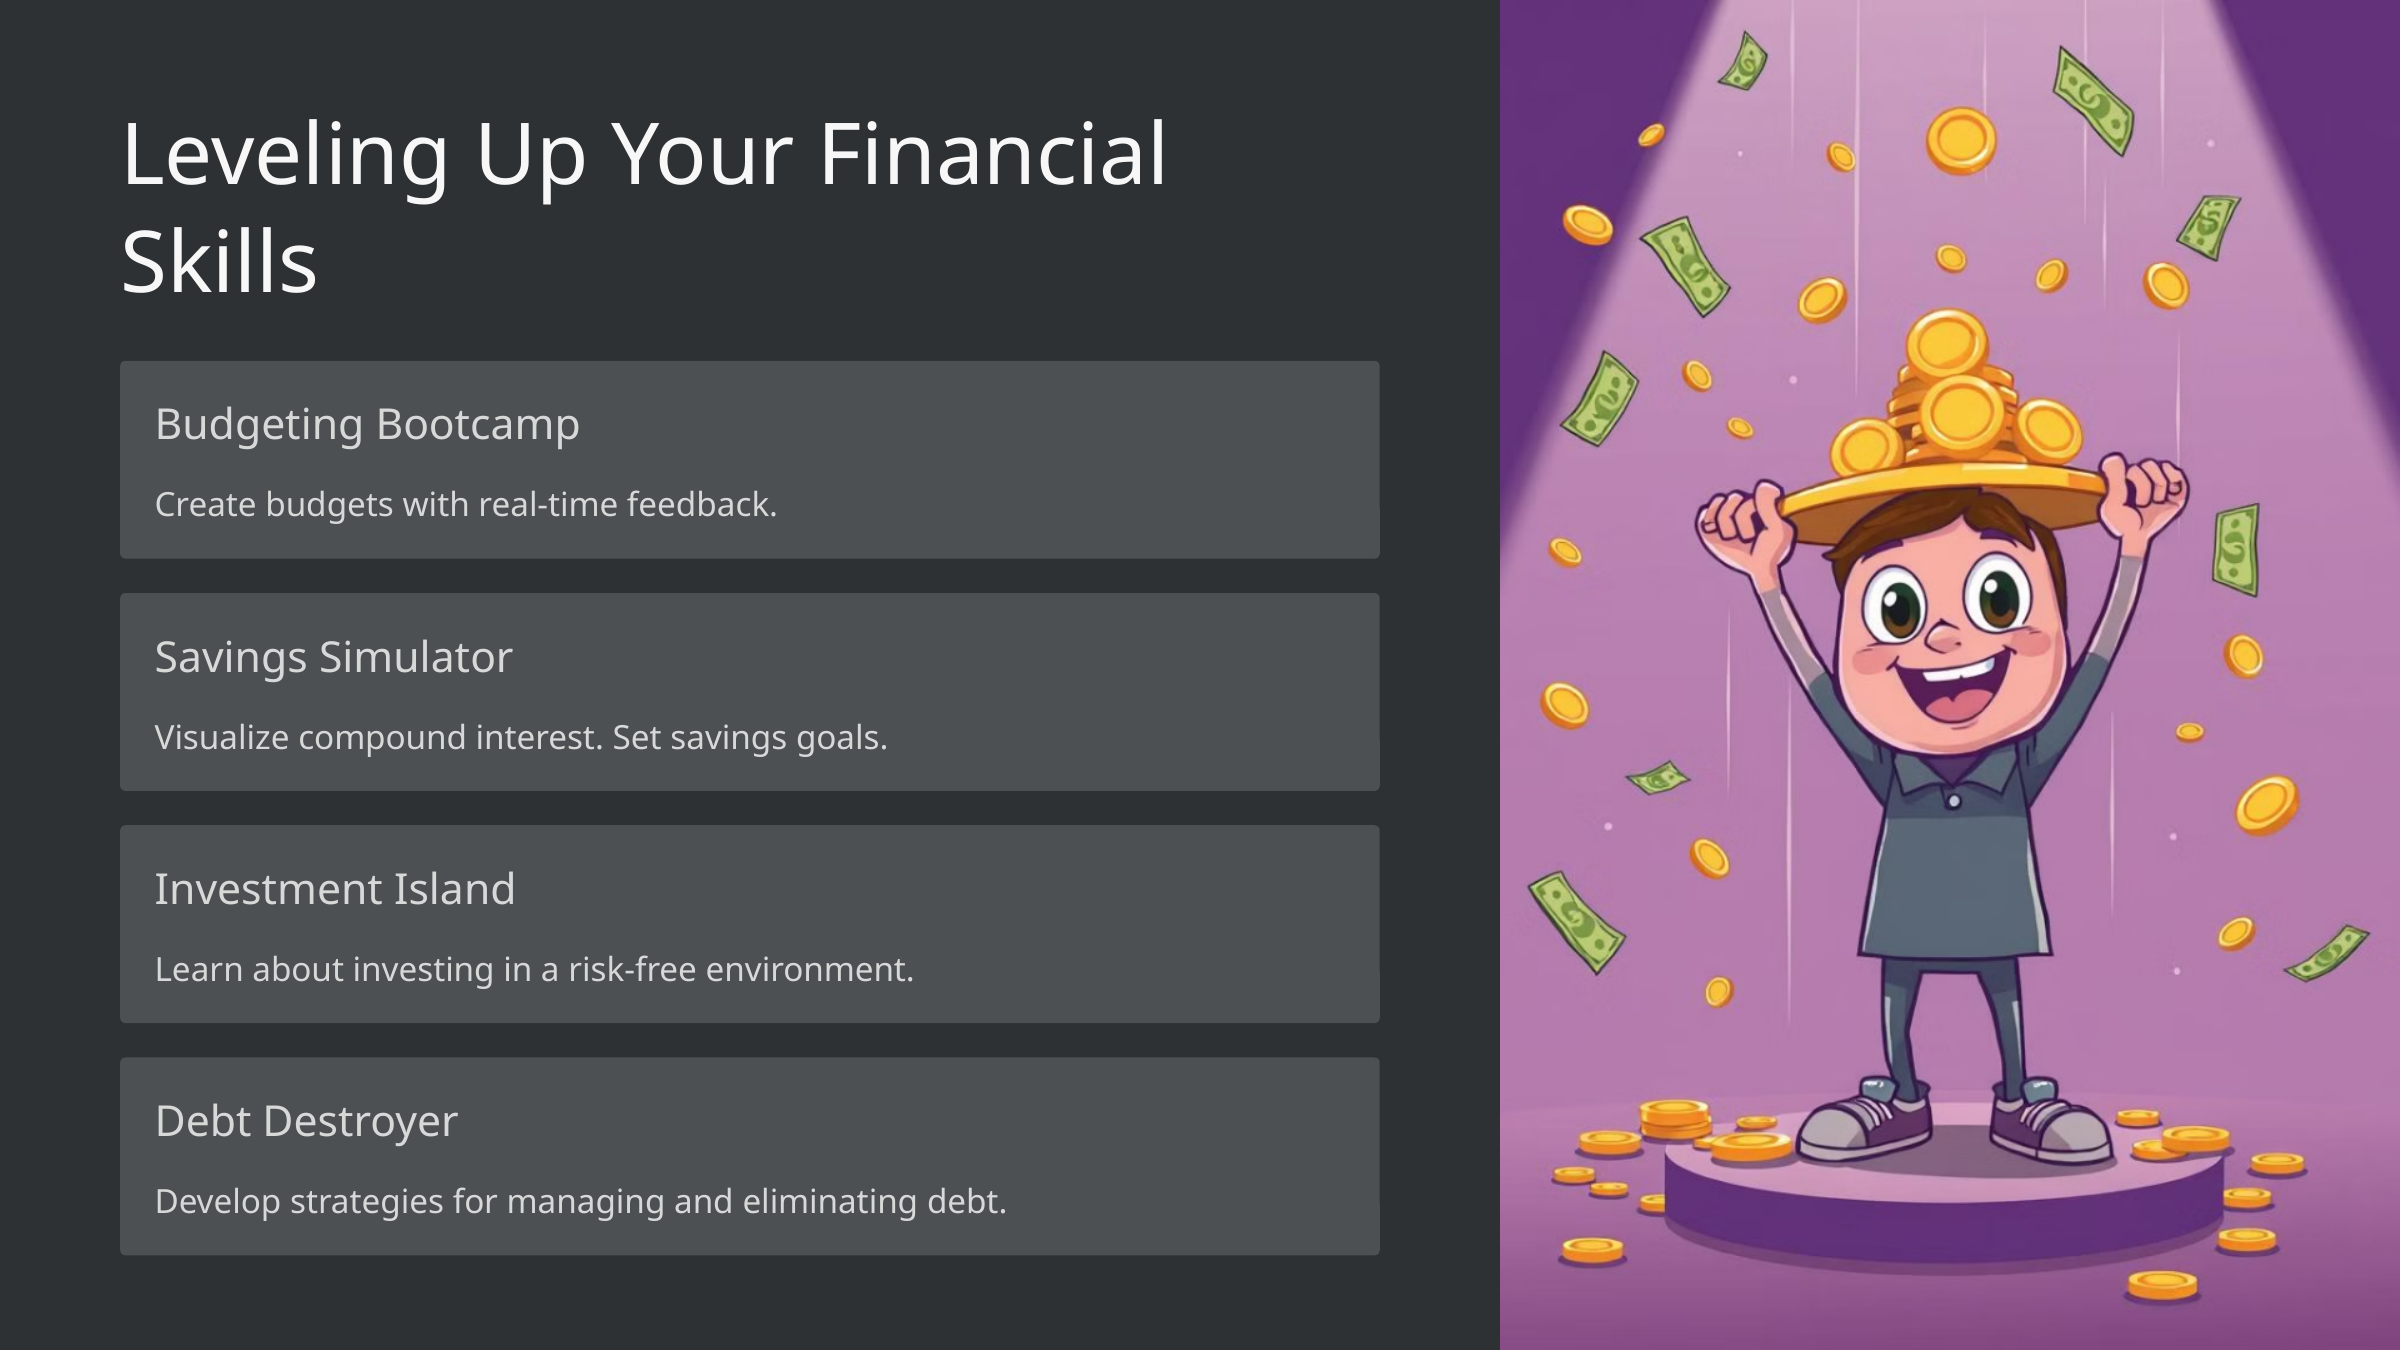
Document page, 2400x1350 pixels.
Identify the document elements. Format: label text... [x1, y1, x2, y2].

text_box Savings Simulator [154, 627, 584, 681]
text_box [120, 1057, 1380, 1256]
text_box [120, 593, 1380, 791]
text_box [120, 825, 1380, 1024]
text_box Develop strategies for managing and eliminating debt. [154, 1166, 1346, 1221]
text_box Learn about investing in a risk-free environment. [154, 933, 1346, 989]
text_box Visualize compound interest. Set savings goals. [154, 701, 1346, 757]
text_box Debt Destroyer [154, 1091, 584, 1146]
text_box [120, 360, 1380, 559]
text_box Investment Island [154, 859, 584, 914]
text_box Leveling Up Your Financial Skills [120, 94, 1380, 310]
text_box Create budgets with real-time feedback. [154, 469, 1346, 525]
text_box Budgeting Bootcamp [154, 395, 584, 449]
picture [1499, 0, 2400, 1350]
